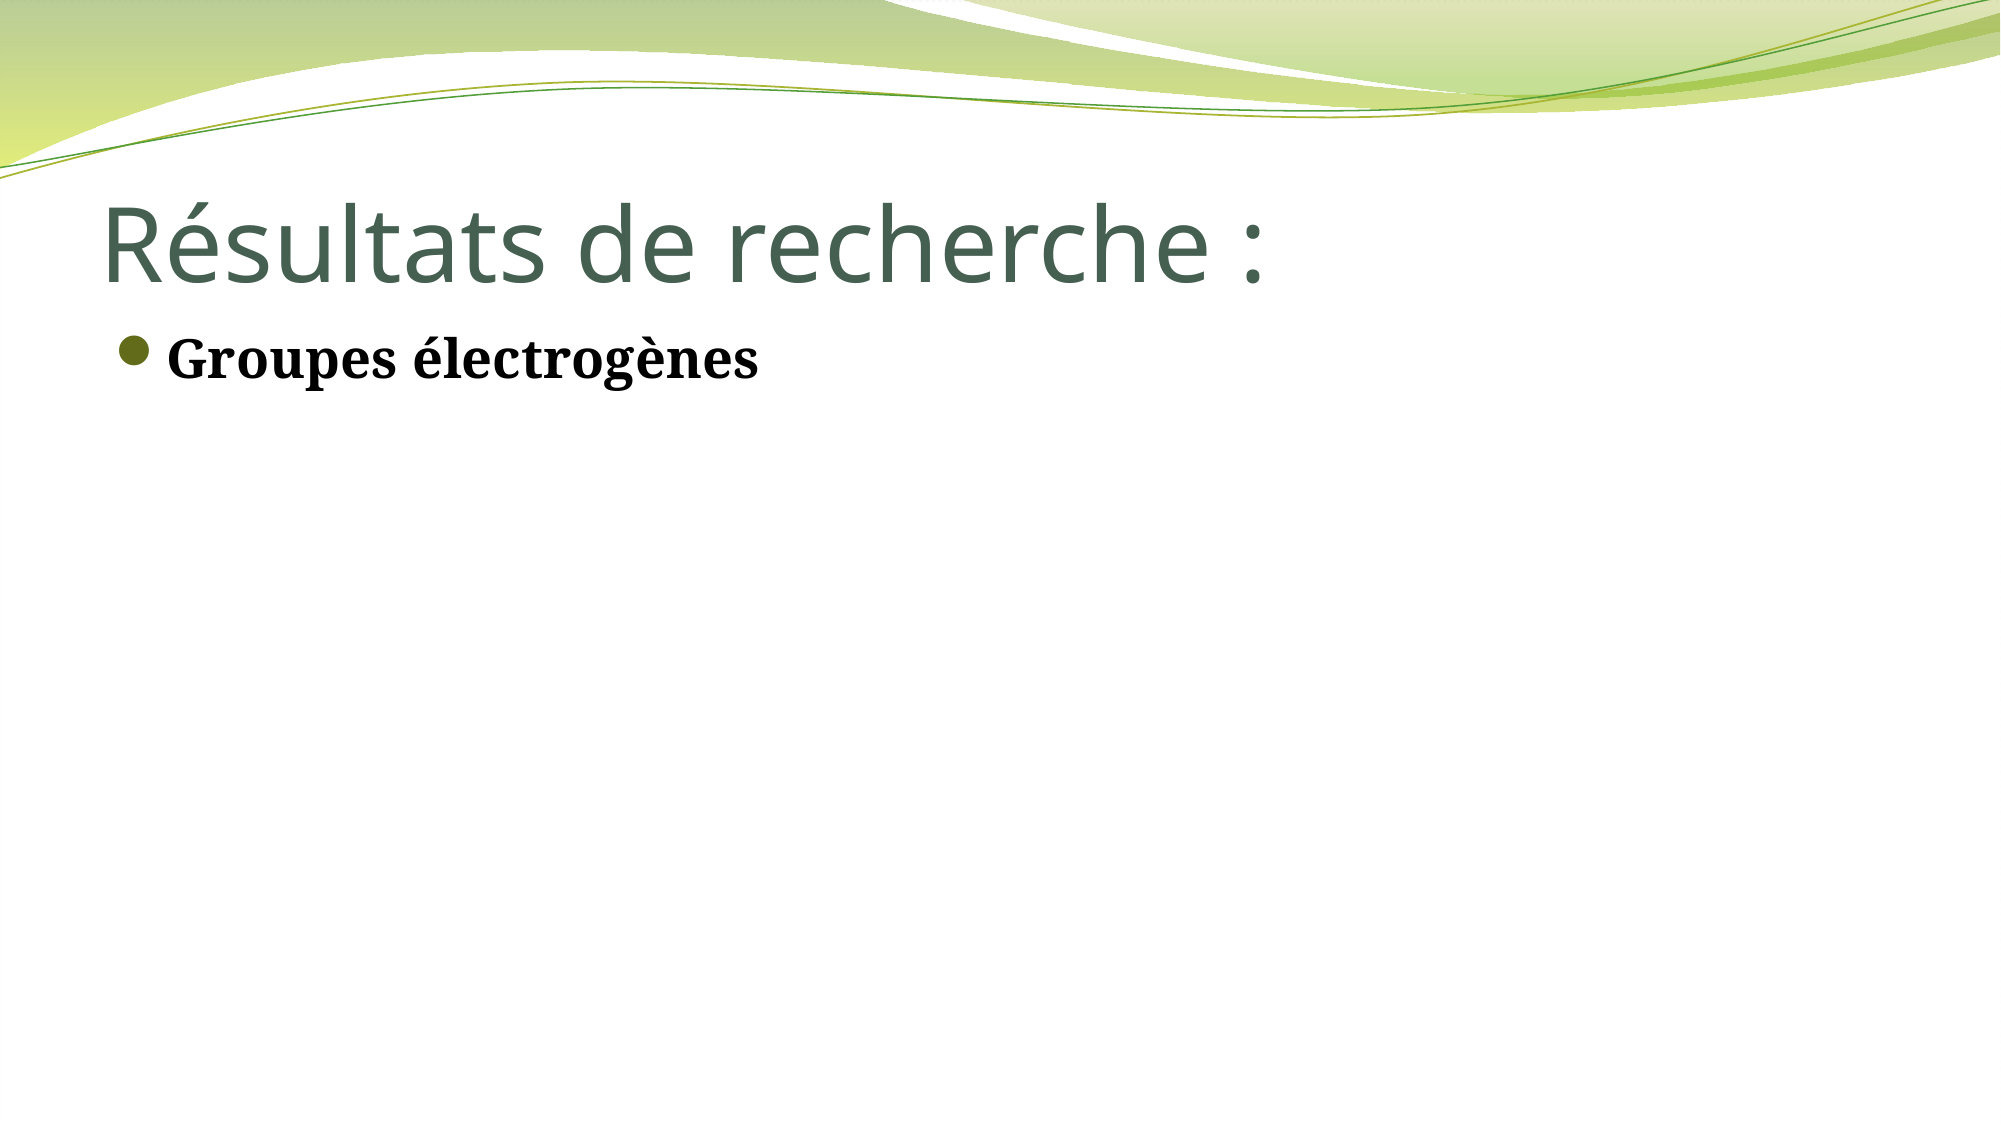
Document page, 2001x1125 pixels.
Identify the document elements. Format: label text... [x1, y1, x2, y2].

title Résultats de recherche : [99, 115, 1900, 303]
list Groupes électrogènes [99, 317, 1900, 1038]
